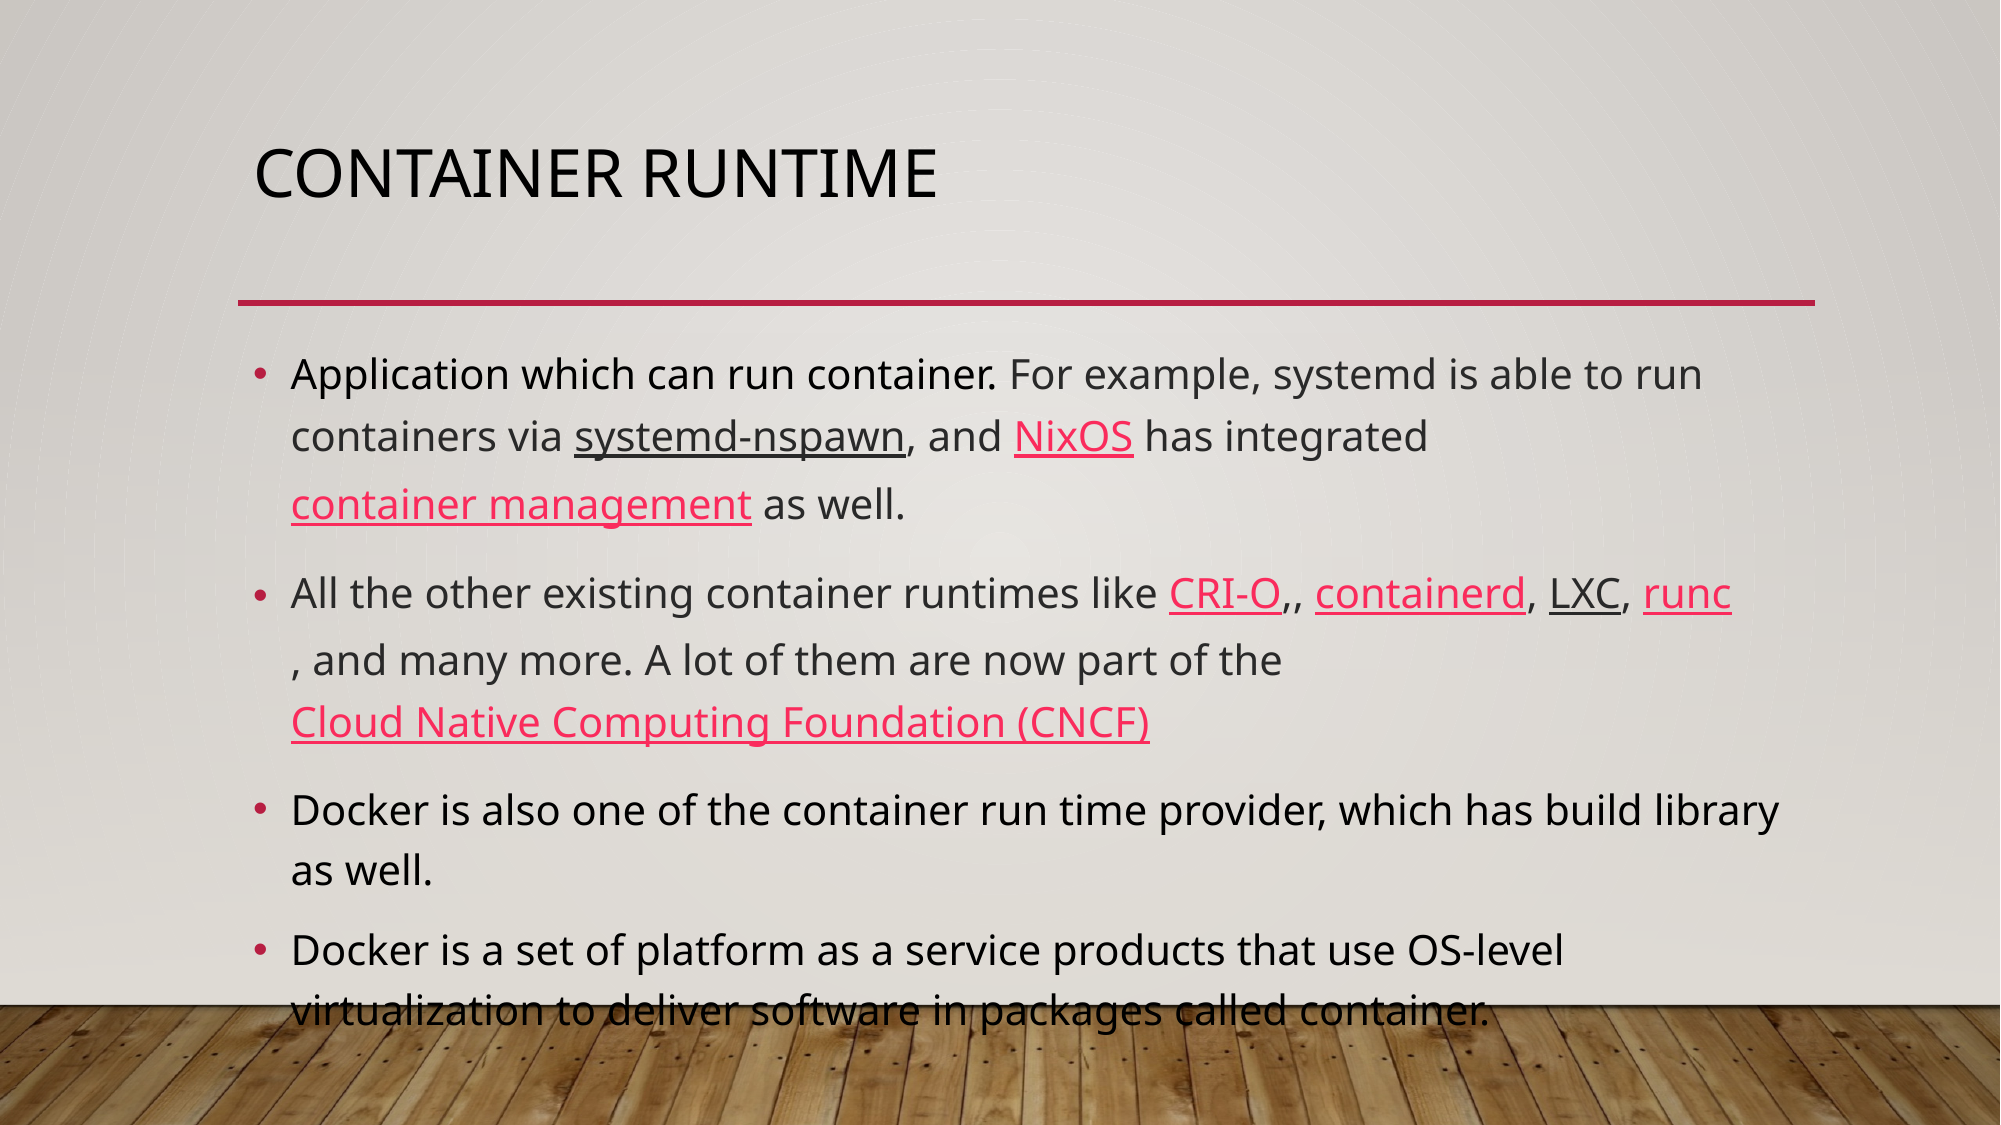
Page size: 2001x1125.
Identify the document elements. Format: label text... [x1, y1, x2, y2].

picture [0, 1005, 2000, 1125]
title Container runtime [238, 131, 1814, 305]
list Application which can run container. For example, systemd is able to run containers via systemd-nspawn, and NixOS has integrated container management as well. All the other existing container runtimes like CRI-O,, containerd, LXC, runc, and many more. A lot of them are now part of the Cloud Native Computing Foundation (CNCF) Docker is also one of the container run time provider, which has build library as well. Docker is a set of platform as a service products that use OS-level virtualization to deliver software in packages called container. [238, 330, 1814, 897]
